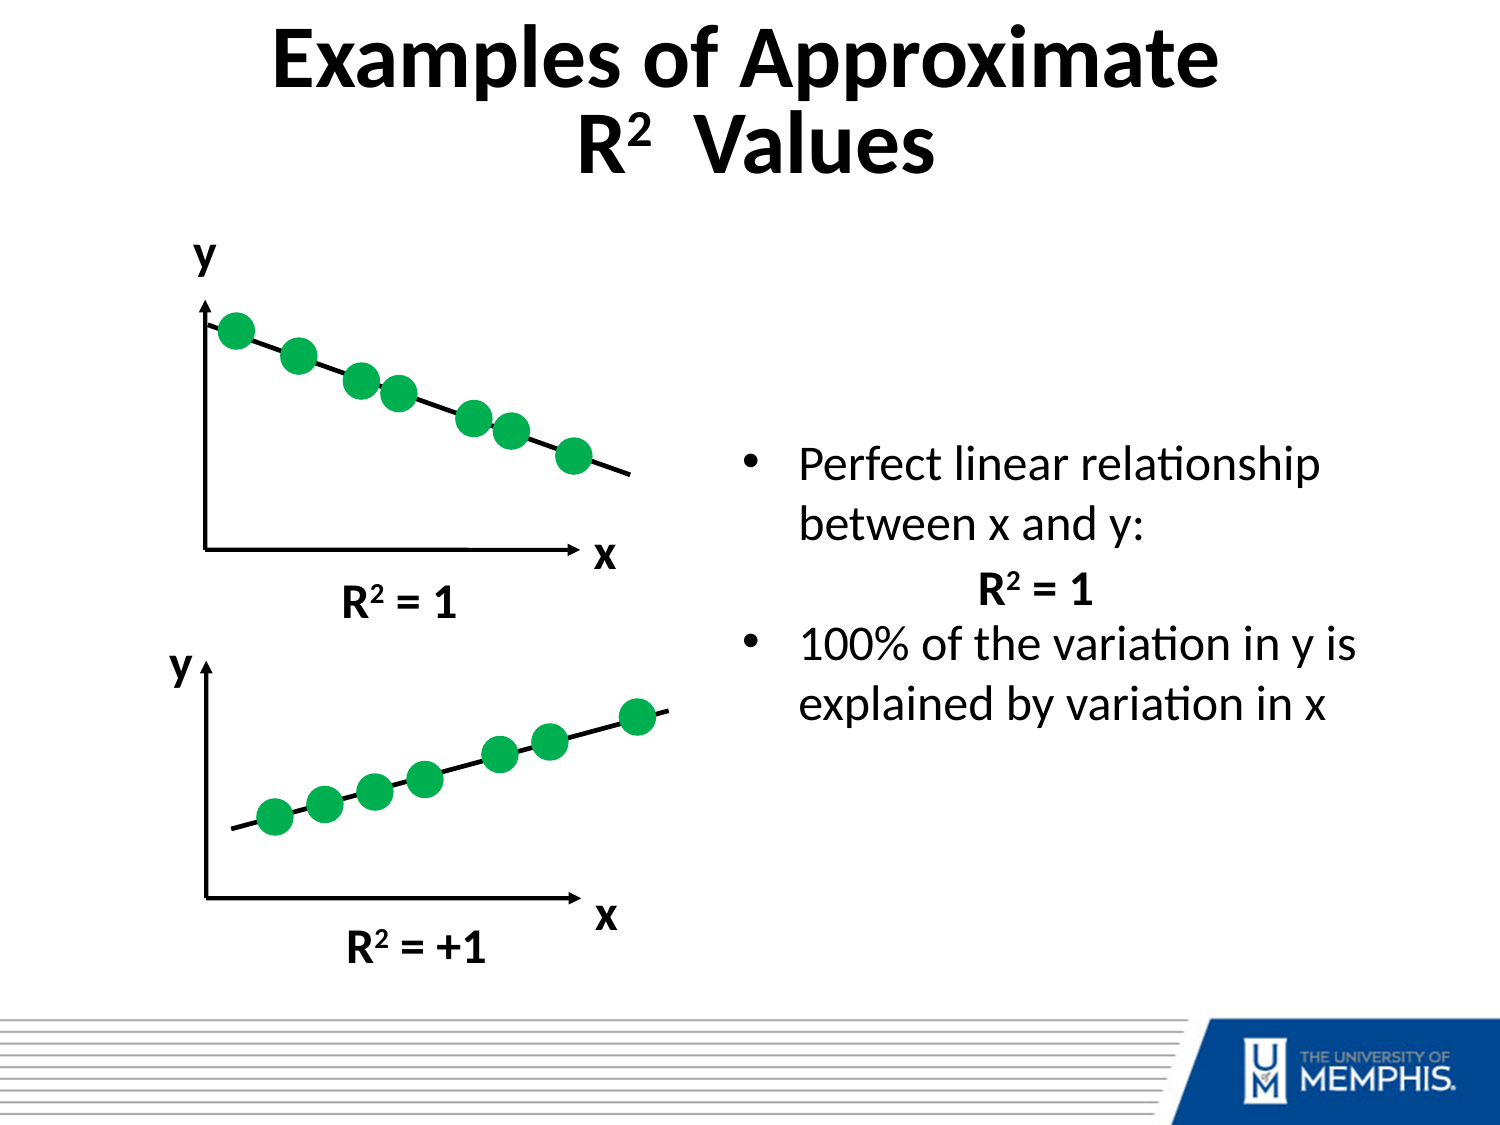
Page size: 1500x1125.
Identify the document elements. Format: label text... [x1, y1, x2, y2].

text_box Perfect linear relationship between x and y: 100% of the variation in y is explained by variation in x [727, 423, 1415, 738]
text_box [531, 723, 569, 761]
text_box [492, 412, 531, 450]
text_box [618, 698, 657, 736]
text_box [356, 773, 394, 811]
text_box [406, 760, 444, 799]
picture [0, 0, 1500, 1125]
text_box R2 = 1 [326, 560, 473, 636]
title Examples of Approximate R2 Values [116, 23, 1396, 187]
text_box [342, 362, 381, 400]
text_box R2 = +1 [331, 906, 502, 981]
text_box [380, 374, 418, 413]
text_box y [178, 212, 232, 287]
text_box [306, 785, 344, 824]
text_box y [154, 622, 208, 698]
text_box [481, 735, 519, 774]
text_box x [578, 512, 632, 587]
text_box [555, 437, 593, 475]
text_box [256, 798, 294, 836]
text_box [198, 299, 212, 549]
text_box [280, 337, 318, 375]
text_box x [579, 872, 633, 948]
text_box [217, 312, 256, 350]
text_box [208, 664, 213, 674]
text_box [205, 543, 578, 557]
text_box [455, 399, 493, 438]
text_box [206, 892, 579, 905]
